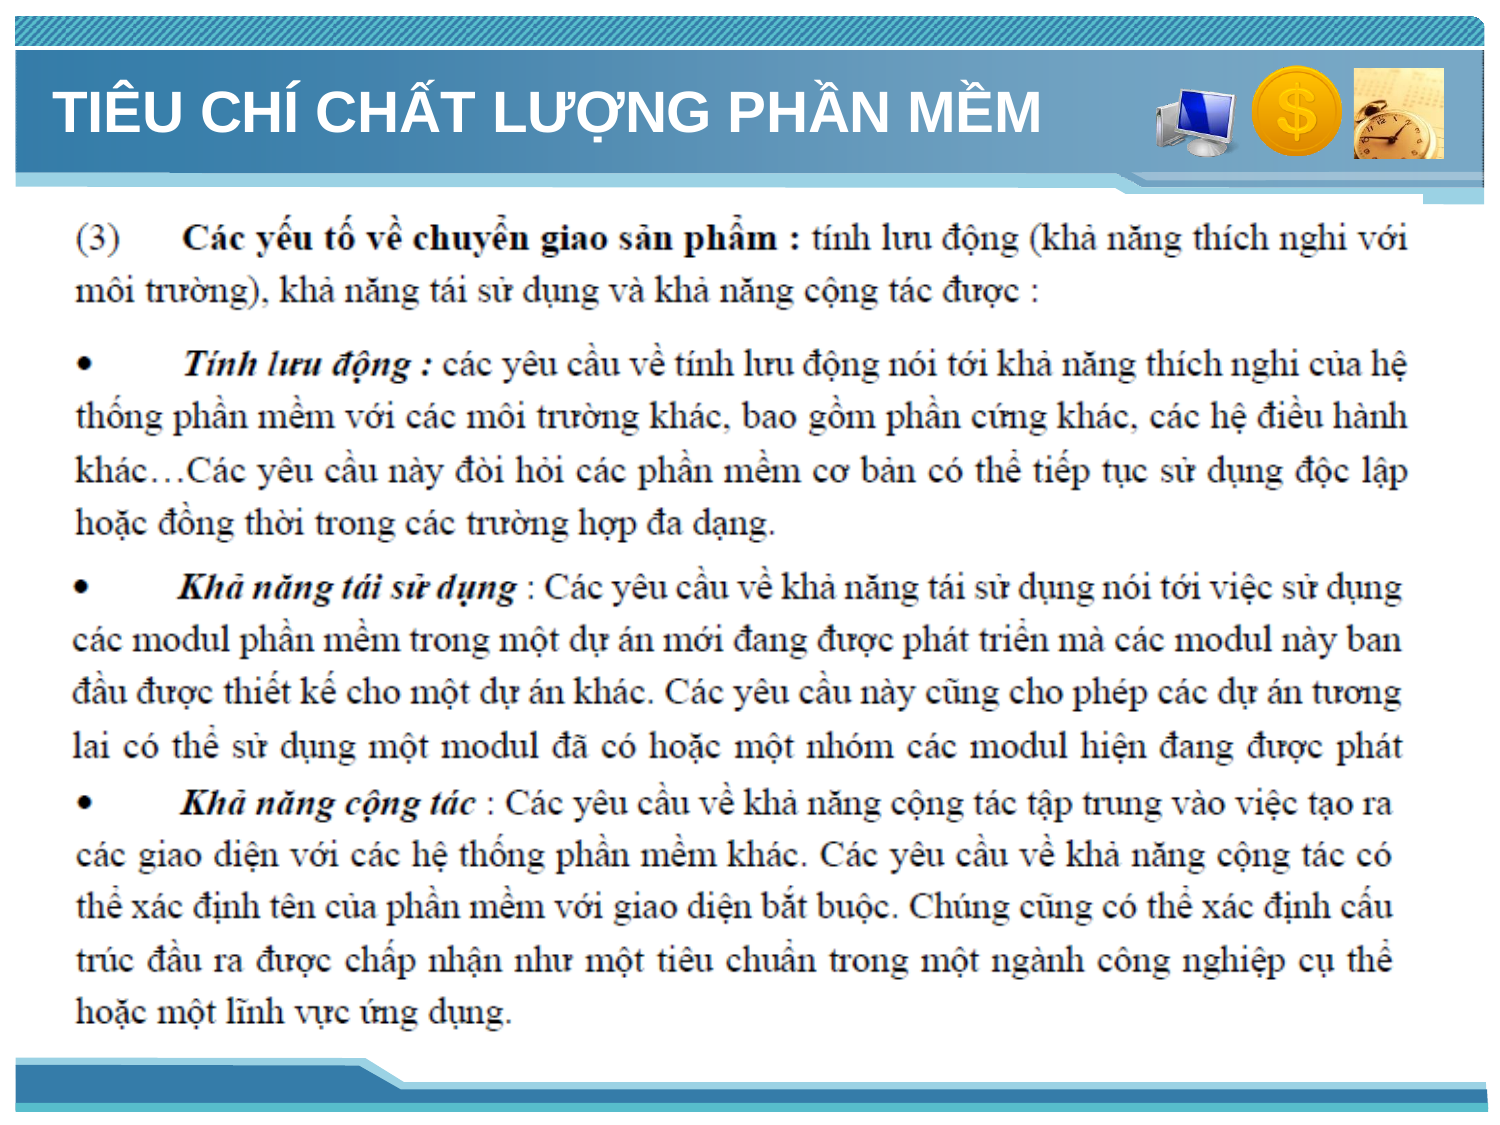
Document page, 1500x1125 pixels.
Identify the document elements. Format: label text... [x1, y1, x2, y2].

picture [49, 194, 1423, 1045]
title TIÊU CHÍ CHẤT LƯỢNG PHẦN MỀM [50, 71, 1161, 192]
picture [15, 16, 1485, 46]
picture [1161, 181, 1485, 188]
text_box [1161, 171, 1485, 181]
picture [15, 50, 1485, 188]
